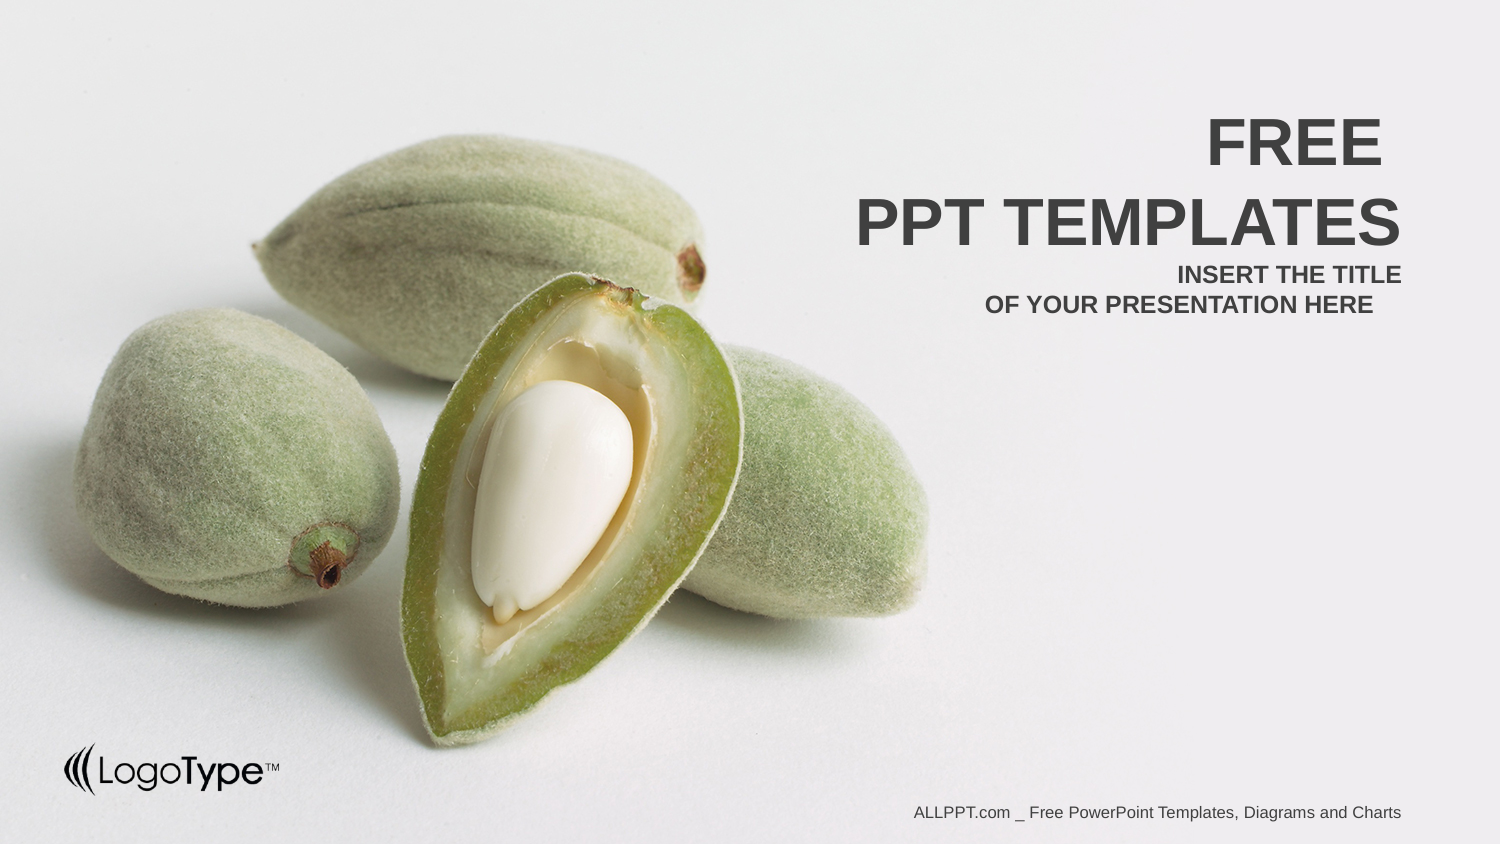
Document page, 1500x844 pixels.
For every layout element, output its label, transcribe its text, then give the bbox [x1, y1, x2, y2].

text_box INSERT THE TITLE OF YOUR PRESENTATION HERE [620, 266, 1418, 326]
text_box FREE PPT TEMPLATES [620, 91, 1418, 266]
picture [0, 0, 1500, 844]
text_box ALLPPT.com _ Free PowerPoint Templates, Diagrams and Charts [0, 794, 1418, 830]
